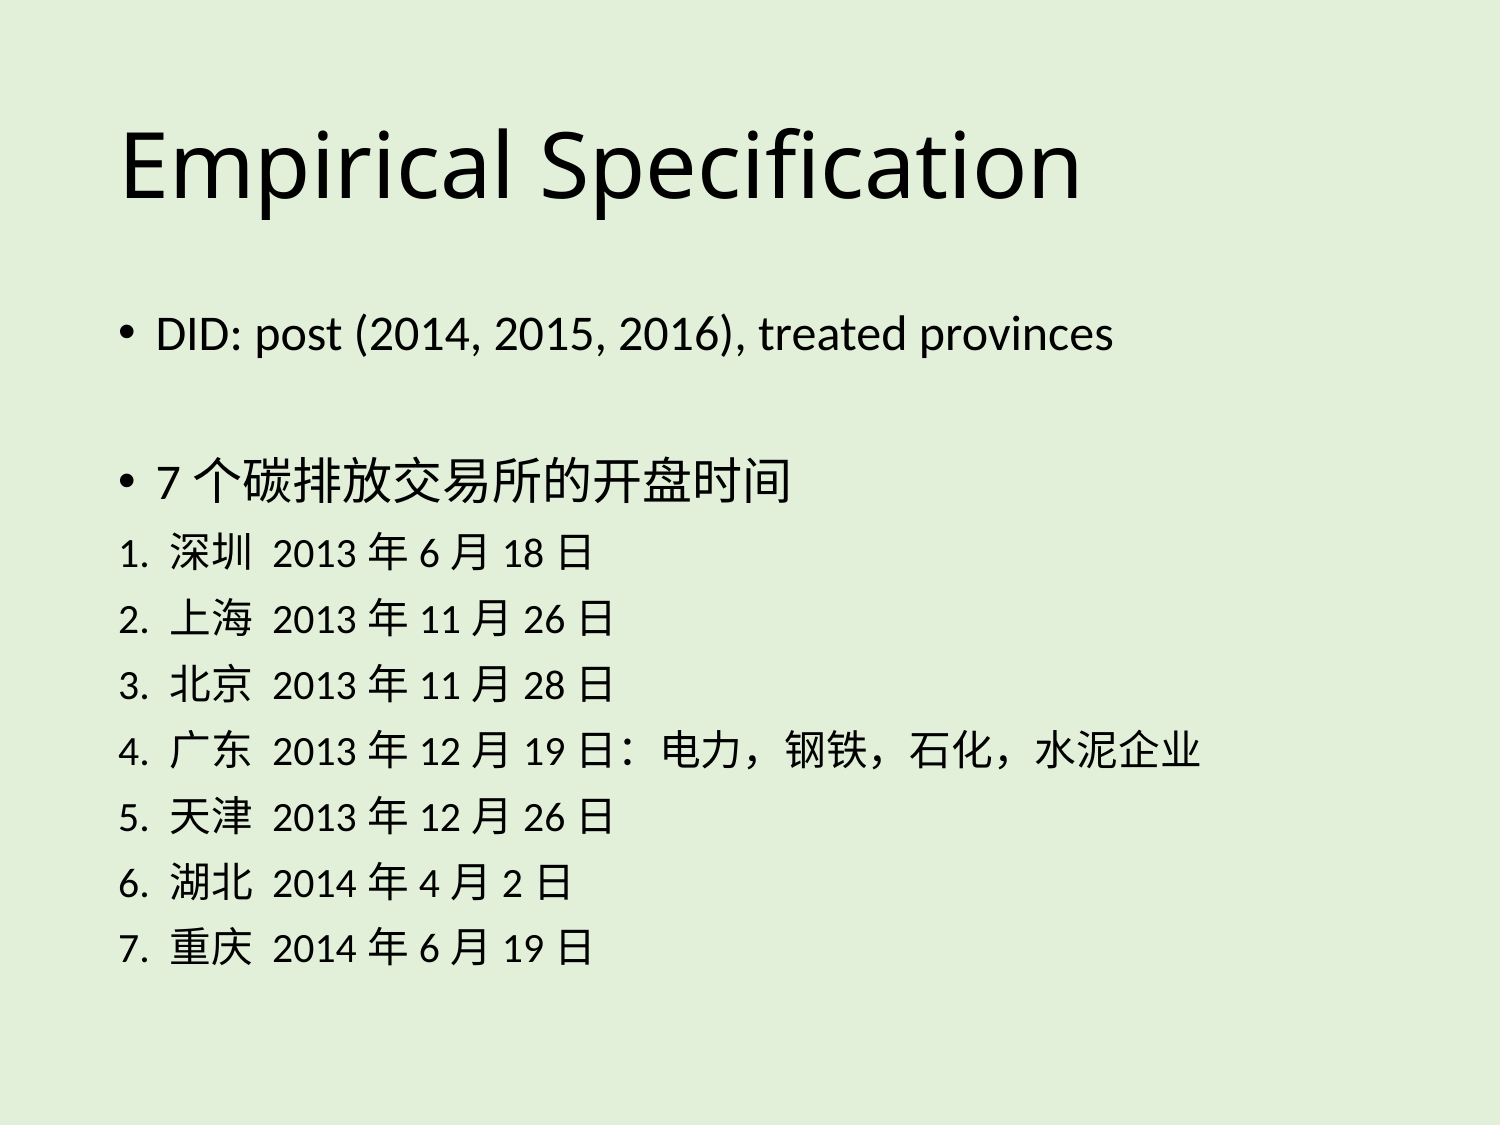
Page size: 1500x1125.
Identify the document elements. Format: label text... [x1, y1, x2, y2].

title Empirical Specification [103, 59, 1397, 278]
list DID: post (2014, 2015, 2016), treated provinces 7个碳排放交易所的开盘时间 1. 深圳 2013年6月18日 2. 上海 2013年11月26日 3. 北京 2013年11月28日 4. 广东 2013年12月19日：电力，钢铁，石化，水泥企业 5. 天津 2013年12月26日 6. 湖北 2014年4月2日 7. 重庆 2014年6月19日 [103, 299, 1397, 1018]
